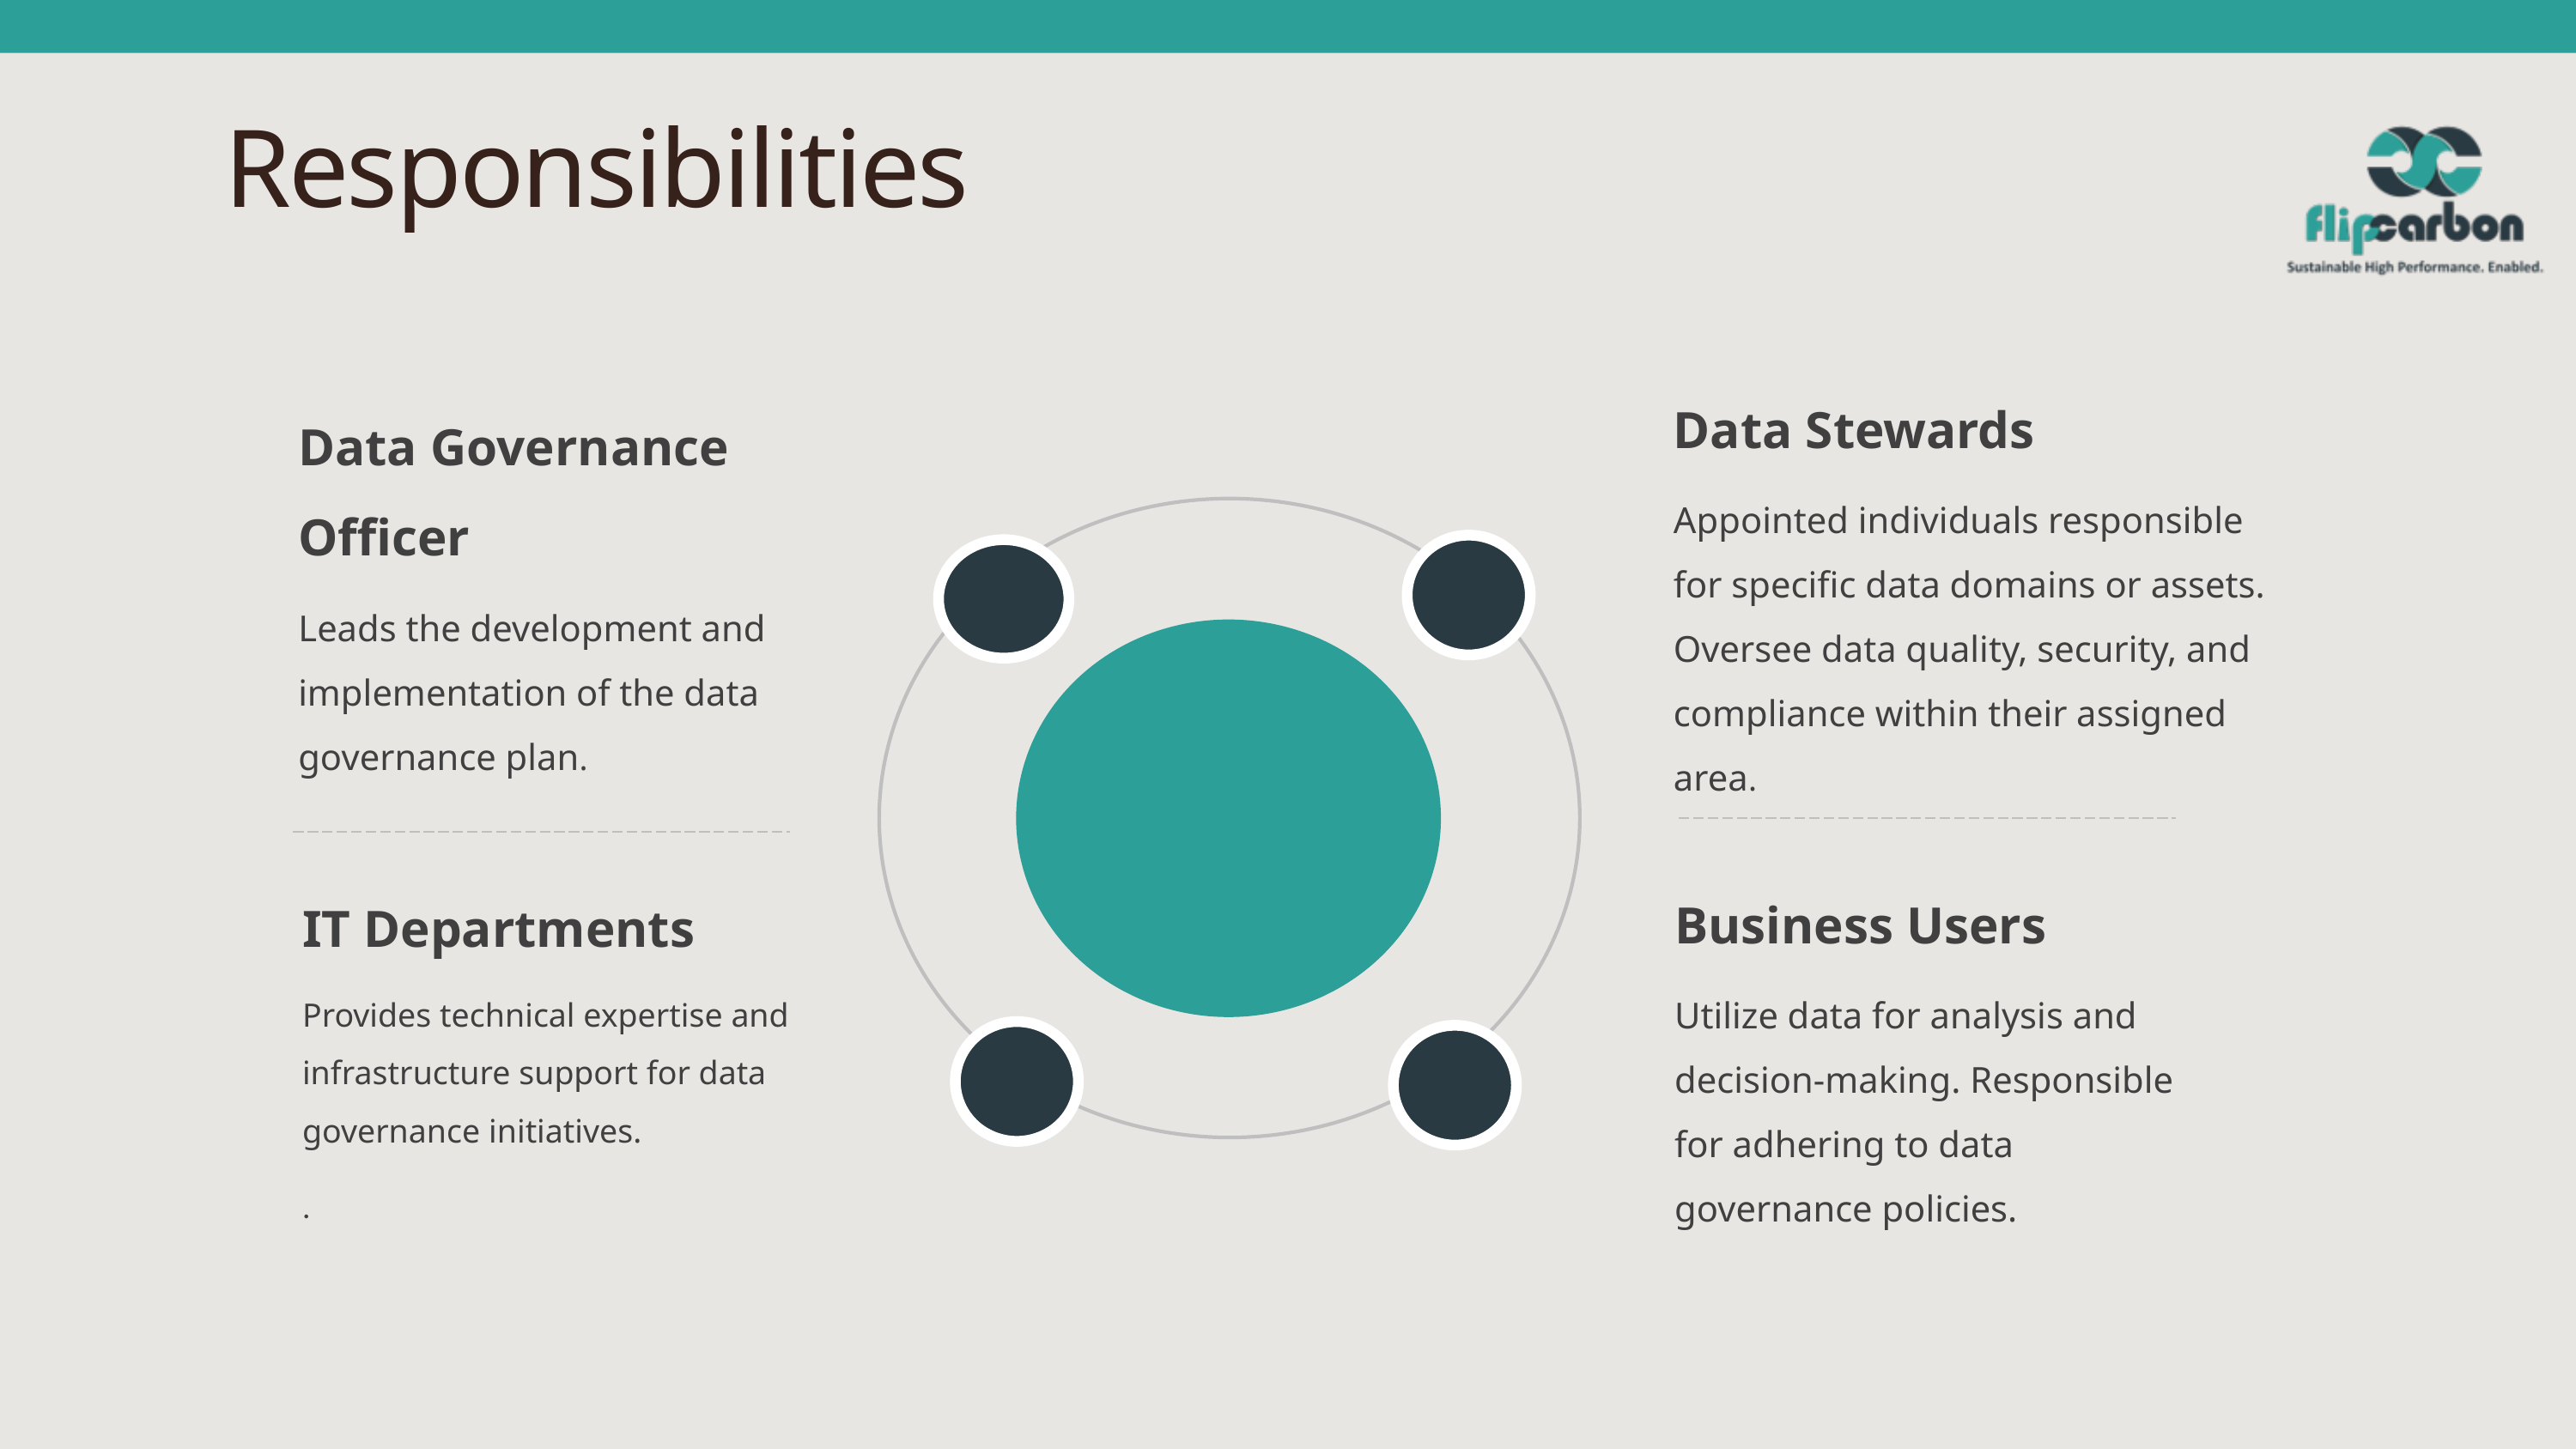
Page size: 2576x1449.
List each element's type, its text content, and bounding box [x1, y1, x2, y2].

picture [2256, 90, 2576, 318]
text_box [1405, 533, 1533, 658]
text_box [0, 0, 2576, 53]
text_box Data Governance Officer Leads the development and implementation of the data governance plan. [293, 520, 809, 718]
text_box [953, 1019, 1081, 1143]
text_box Data Stewards Appointed individuals responsible for specific data domains or assets. Oversee data quality, security, and compliance within their assigned area. [1668, 484, 2300, 682]
text_box Business Users Utilize data for analysis and decision-making. Responsible for adhering to data governance policies. [1669, 947, 2185, 1145]
text_box [936, 537, 1071, 660]
text_box [1391, 1023, 1519, 1148]
text_box IT Departments Provides technical expertise and infrastructure support for data governance initiatives. . [297, 947, 813, 1145]
text_box Responsibilities [224, 138, 1016, 229]
text_box [877, 496, 1582, 1140]
